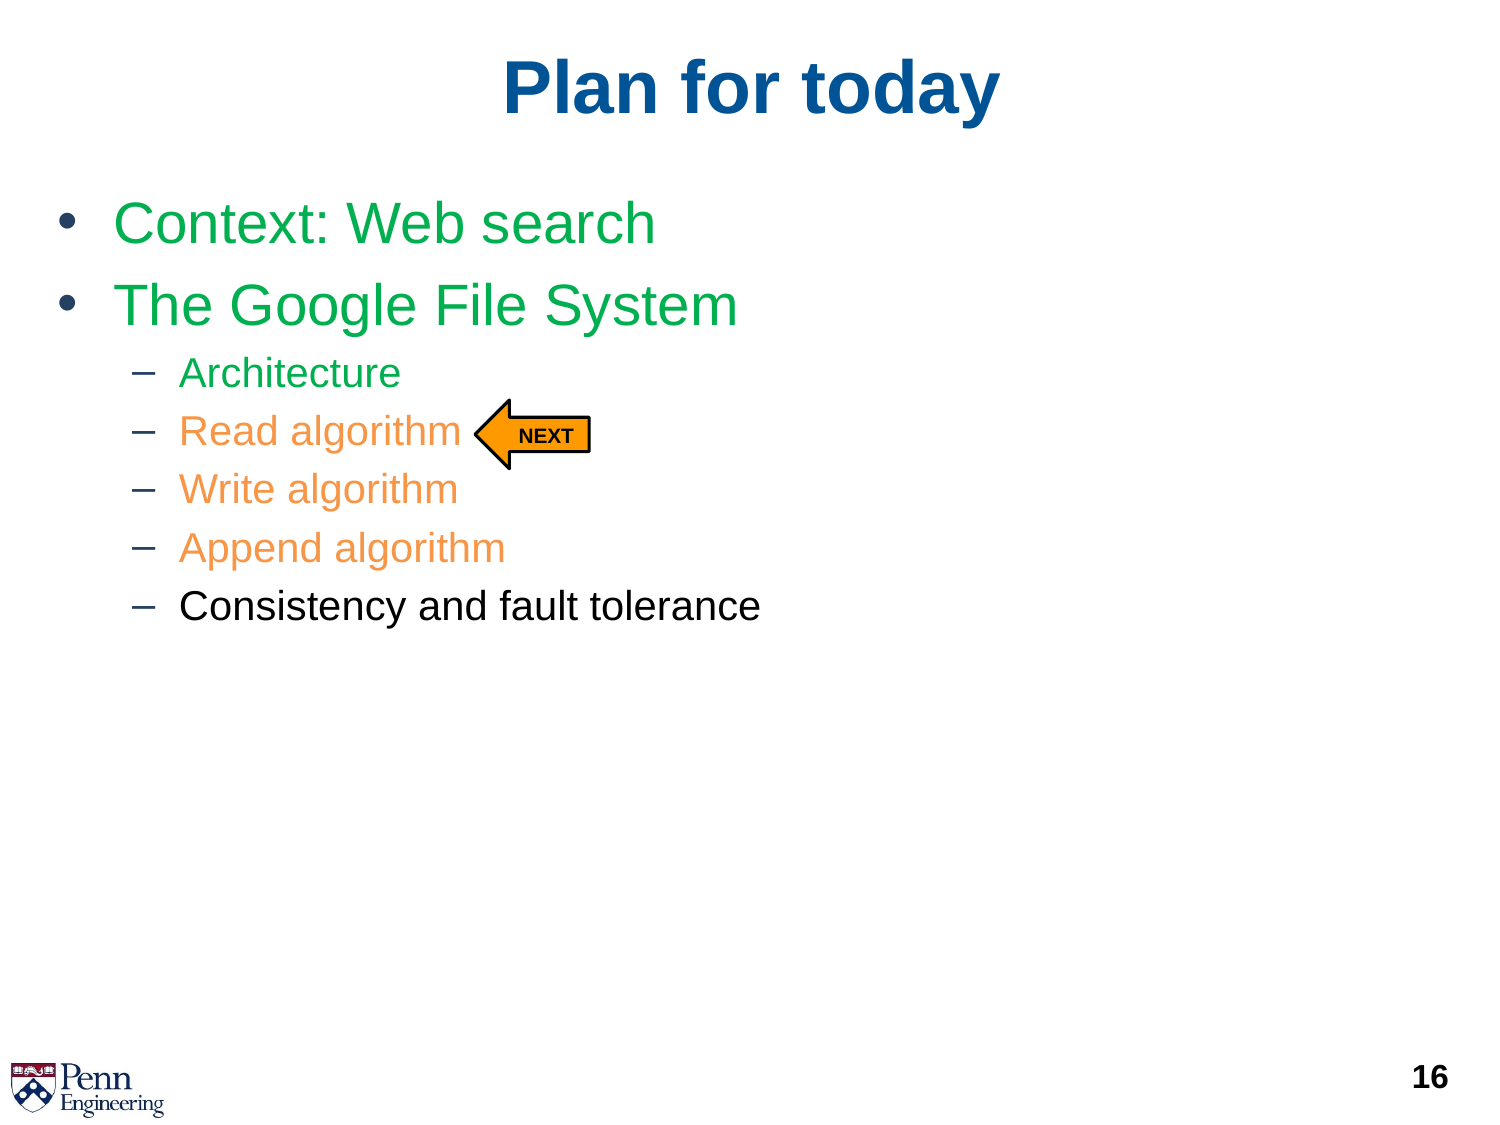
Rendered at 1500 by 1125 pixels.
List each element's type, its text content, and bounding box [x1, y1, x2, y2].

list Context: Web search The Google File System Architecture Read algorithm Write algorithm Append algorithm Consistency and fault tolerance [42, 177, 1463, 1057]
picture [11, 1063, 164, 1118]
title Plan for today [42, 9, 1463, 157]
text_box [474, 399, 590, 469]
slide_number 16 [1151, 1049, 1465, 1104]
